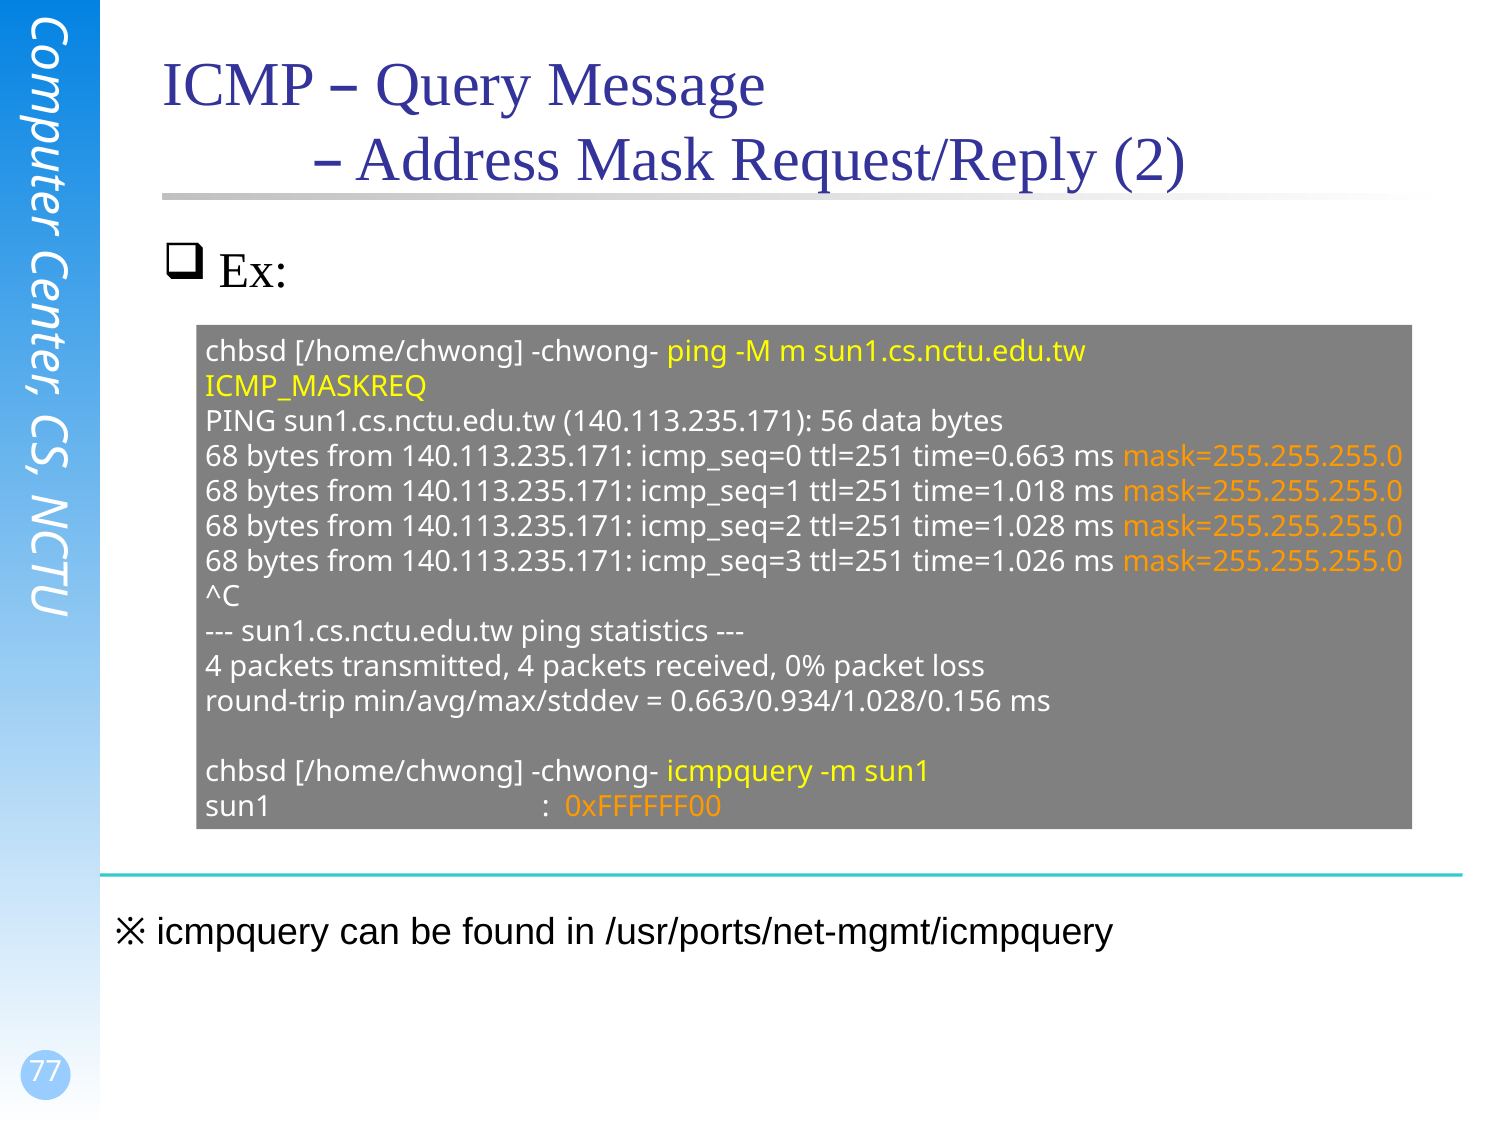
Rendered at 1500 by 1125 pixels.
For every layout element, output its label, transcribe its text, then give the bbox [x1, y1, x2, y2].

title ICMP – Query Message – Address Mask Request/Reply (2) [162, 42, 1438, 231]
list Ex: [162, 237, 1438, 1000]
text_box chbsd [/home/chwong] -chwong- ping -M m sun1.cs.nctu.edu.tw ICMP_MASKREQ PING sun1.cs.nctu.edu.tw (140.113.235.171): 56 data bytes 68 bytes from 140.113.235.171: icmp_seq=0 ttl=251 time=0.663 ms mask=255.255.255.0 68 bytes from 140.113.235.171: icmp_seq=1 ttl=251 time=1.018 ms mask=255.255.255.0 68 bytes from 140.113.235.171: icmp_seq=2 ttl=251 time=1.028 ms mask=255.255.255.0 68 bytes from 140.113.235.171: icmp_seq=3 ttl=251 time=1.026 ms mask=255.255.255.0 ^C --- sun1.cs.nctu.edu.tw ping statistics --- 4 packets transmitted, 4 packets received, 0% packet loss round-trip min/avg/max/stddev = 0.663/0.934/1.028/0.156 ms chbsd [/home/chwong] -chwong- icmpquery -m sun1 sun1 : 0xFFFFFF00 [196, 324, 1413, 830]
text_box ※ icmpquery can be found in /usr/ports/net-mgmt/icmpquery [99, 899, 1275, 960]
